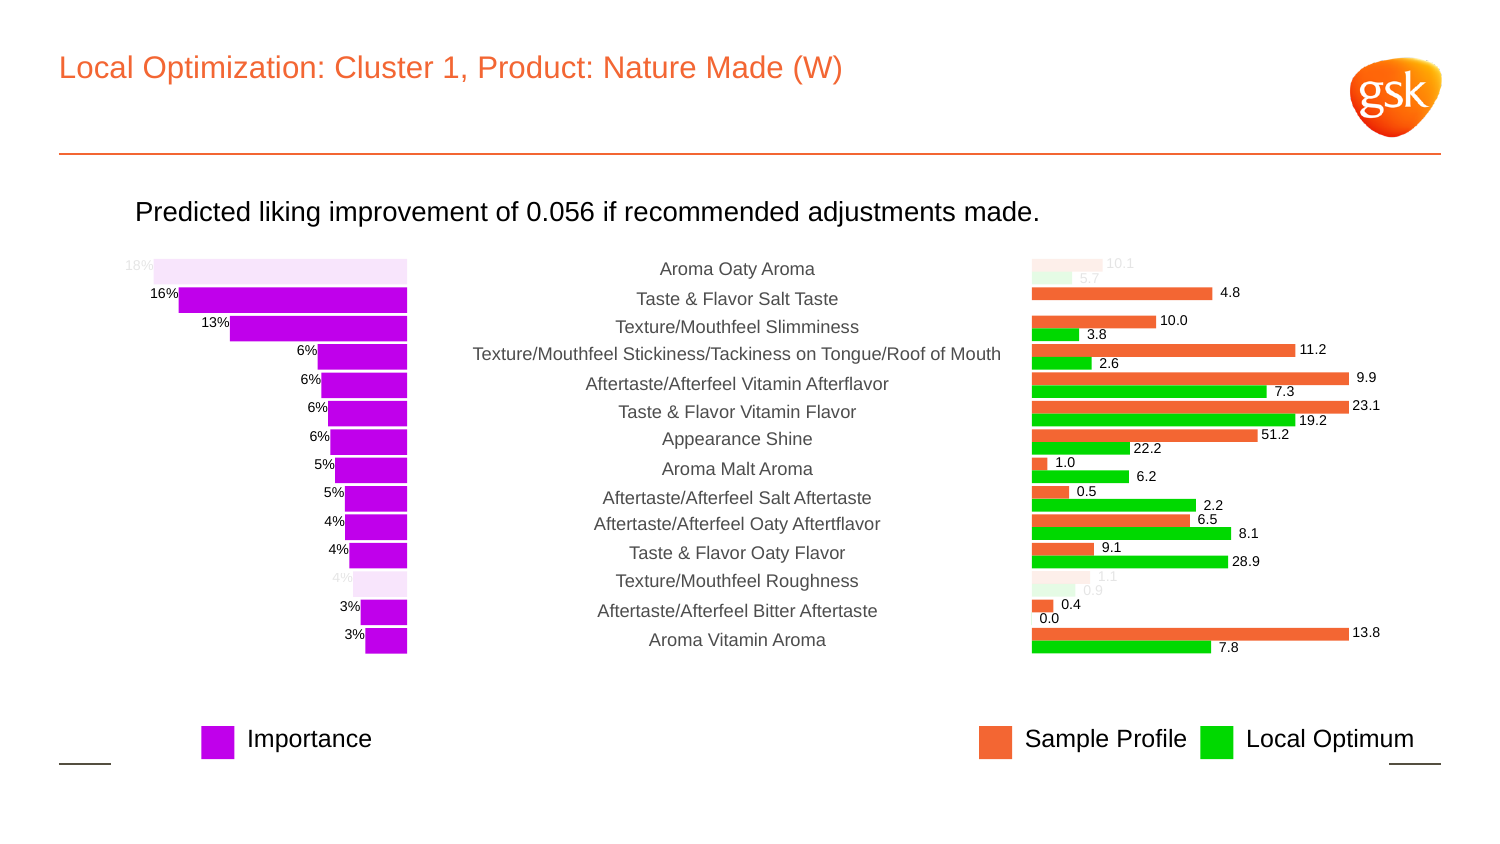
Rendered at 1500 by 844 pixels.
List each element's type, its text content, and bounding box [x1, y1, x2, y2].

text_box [112, 194, 1388, 796]
title Local Optimization: Cluster 1, Product: Nature Made (W) [58, 47, 1302, 86]
picture [1333, 38, 1457, 157]
